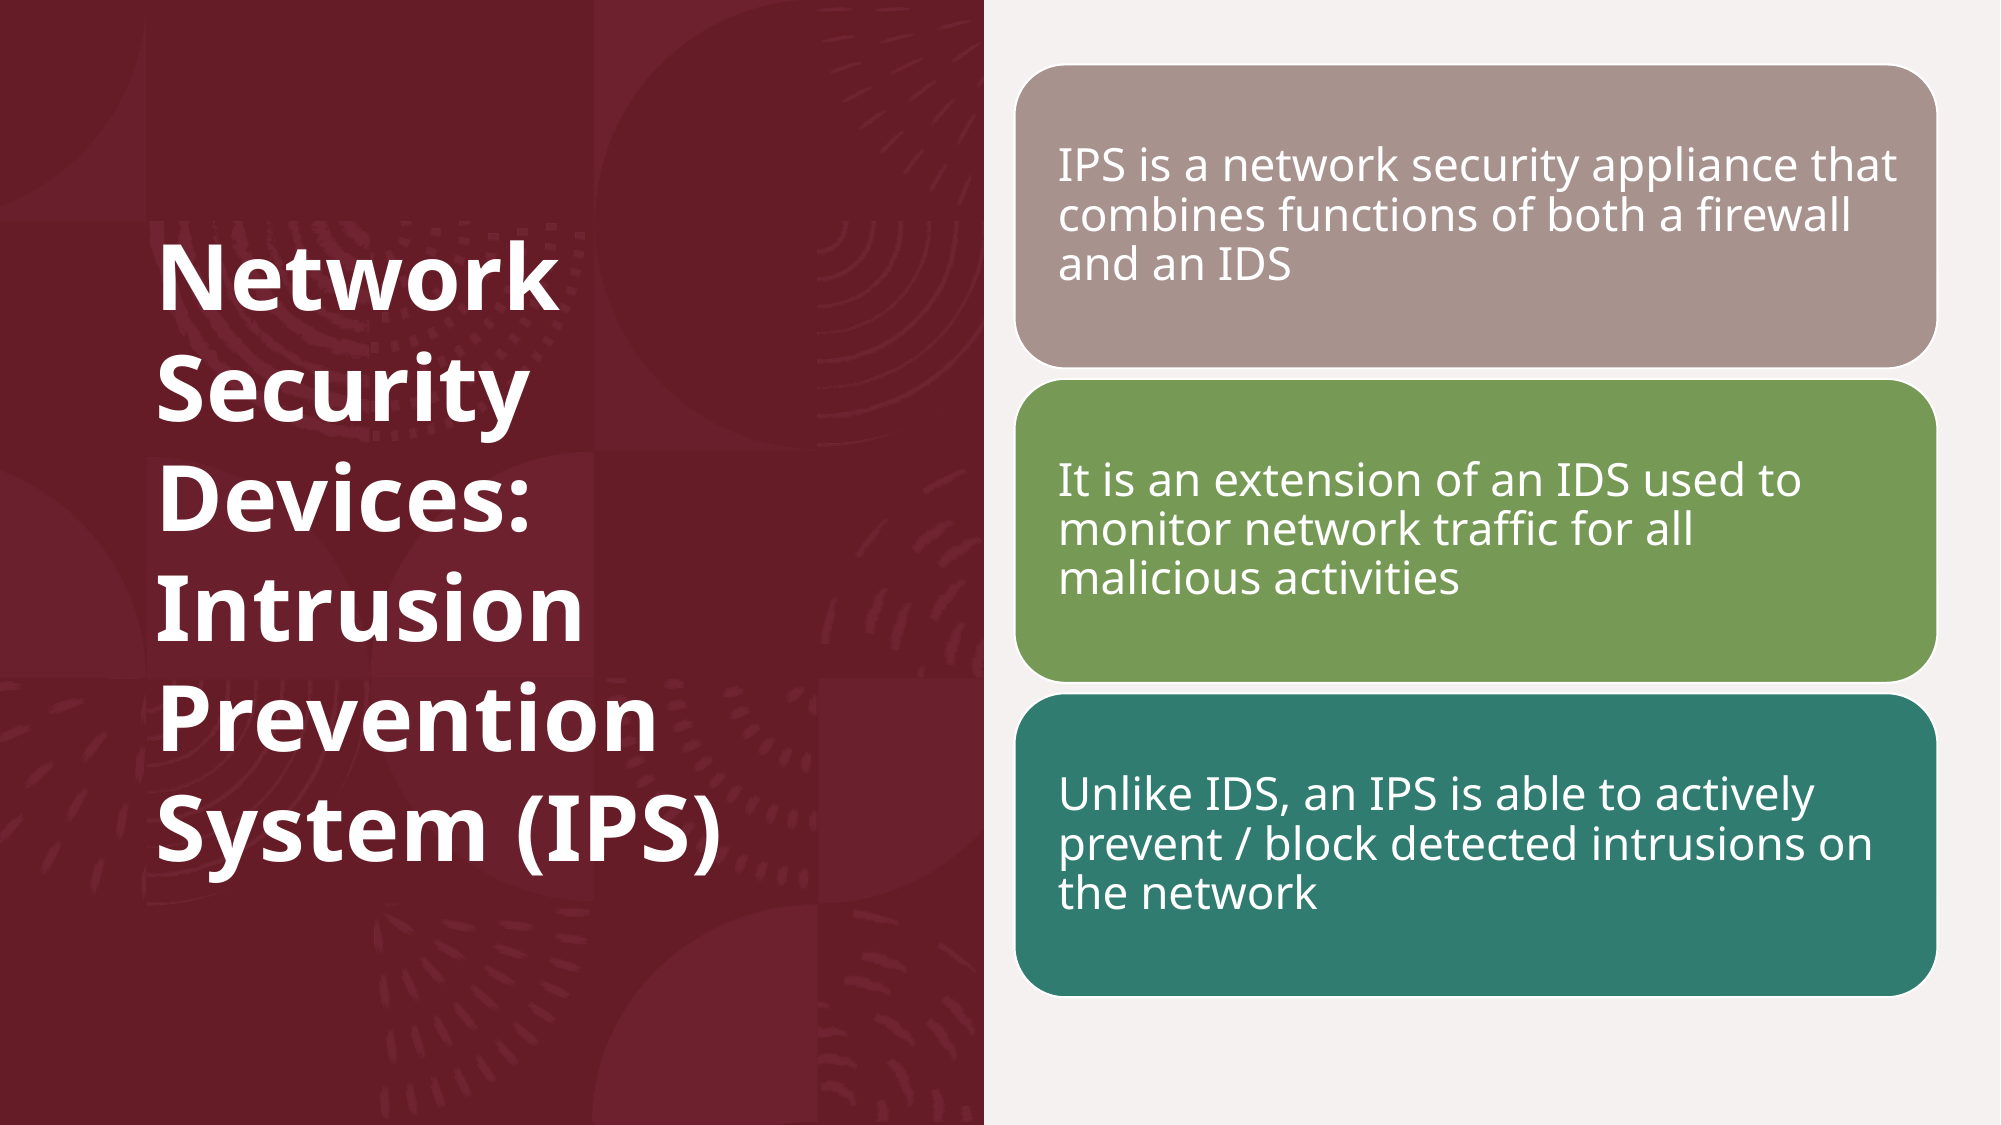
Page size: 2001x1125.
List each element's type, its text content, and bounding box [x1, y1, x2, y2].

text_box [985, 0, 2000, 1125]
title Network Security Devices: Intrusion Prevention System (IPS) [137, 91, 938, 1007]
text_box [1014, 56, 1938, 1006]
text_box [0, 0, 985, 1125]
